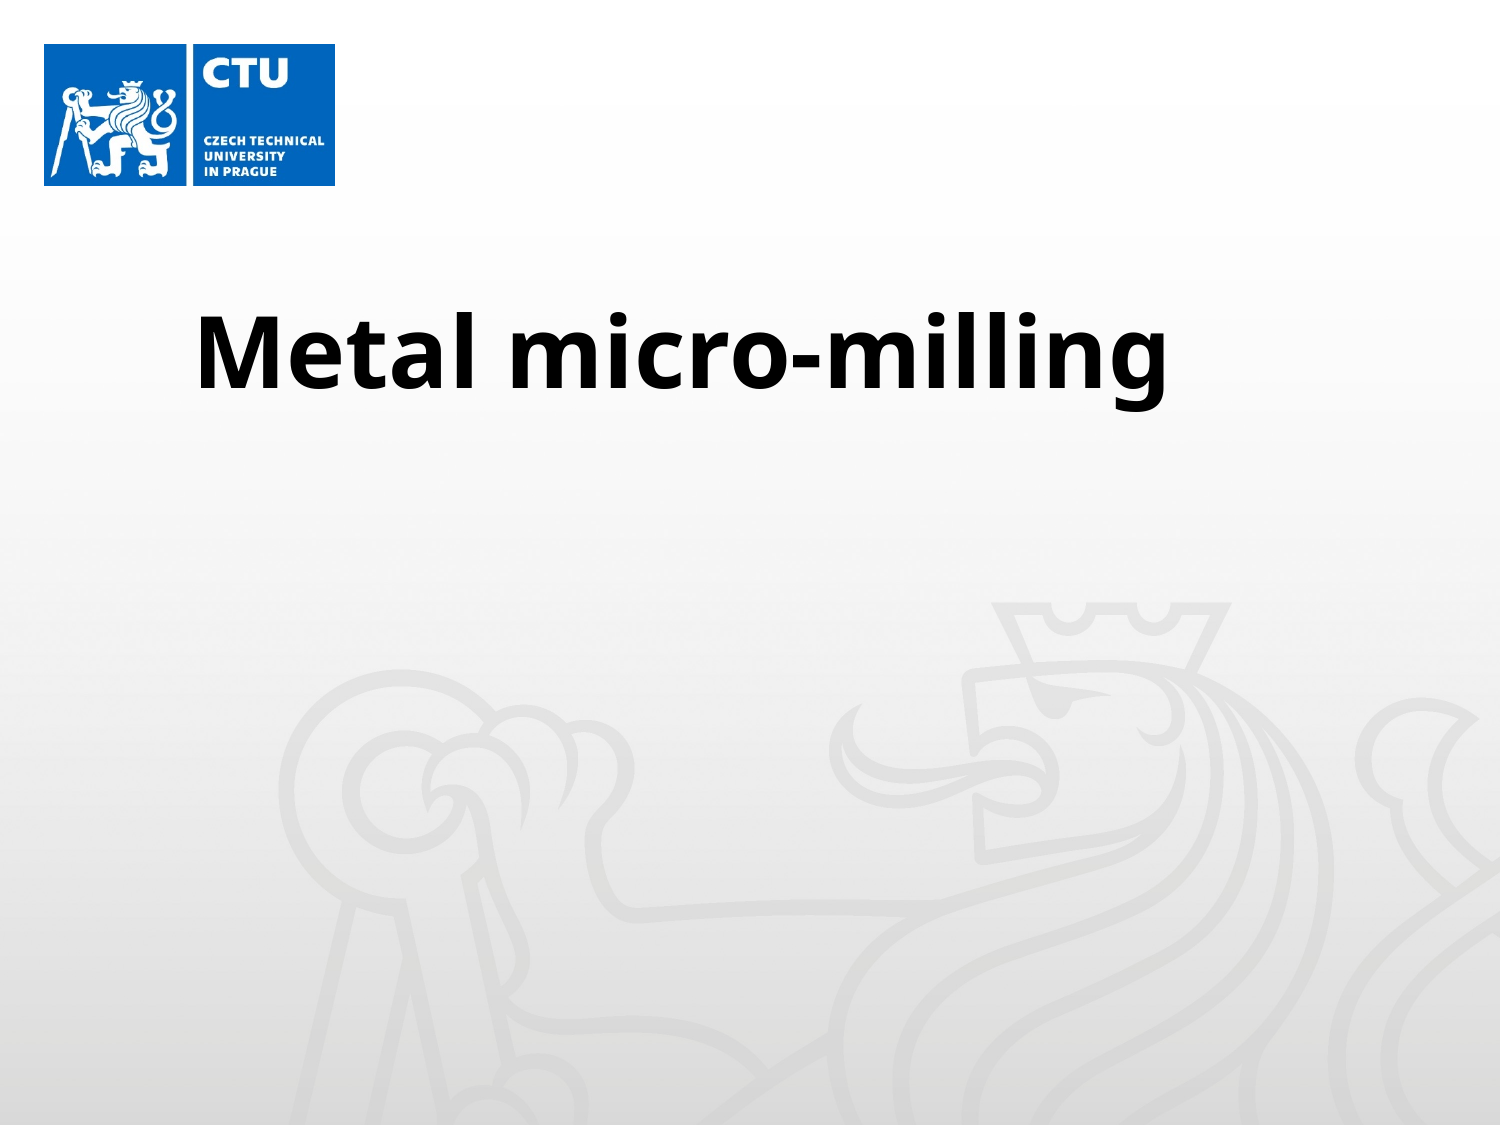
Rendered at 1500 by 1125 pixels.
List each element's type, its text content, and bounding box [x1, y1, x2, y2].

picture [0, 0, 1500, 1125]
title Metal micro-milling [177, 295, 1447, 533]
